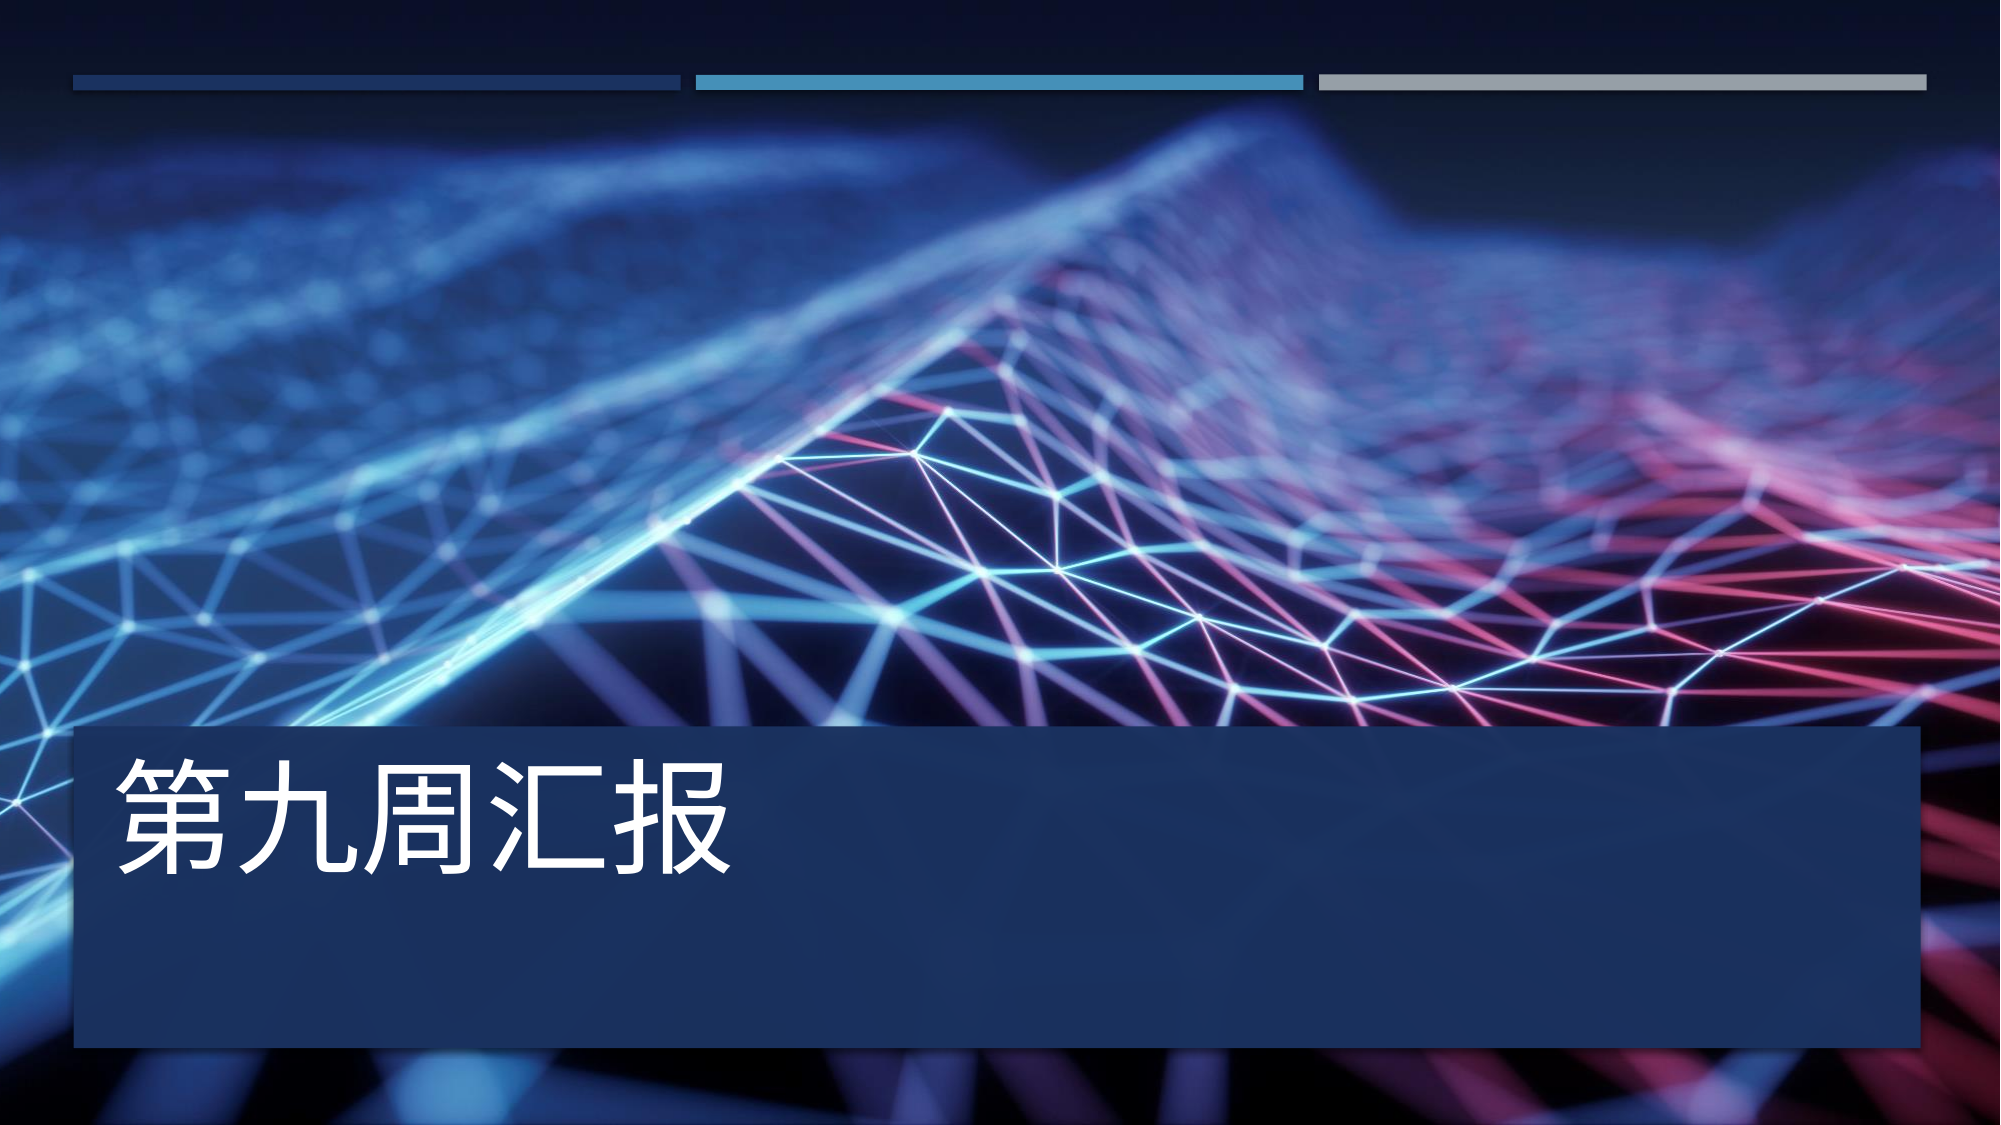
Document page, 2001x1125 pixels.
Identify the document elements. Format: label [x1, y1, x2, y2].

picture [0, 0, 2000, 1125]
text_box [72, 73, 1928, 92]
